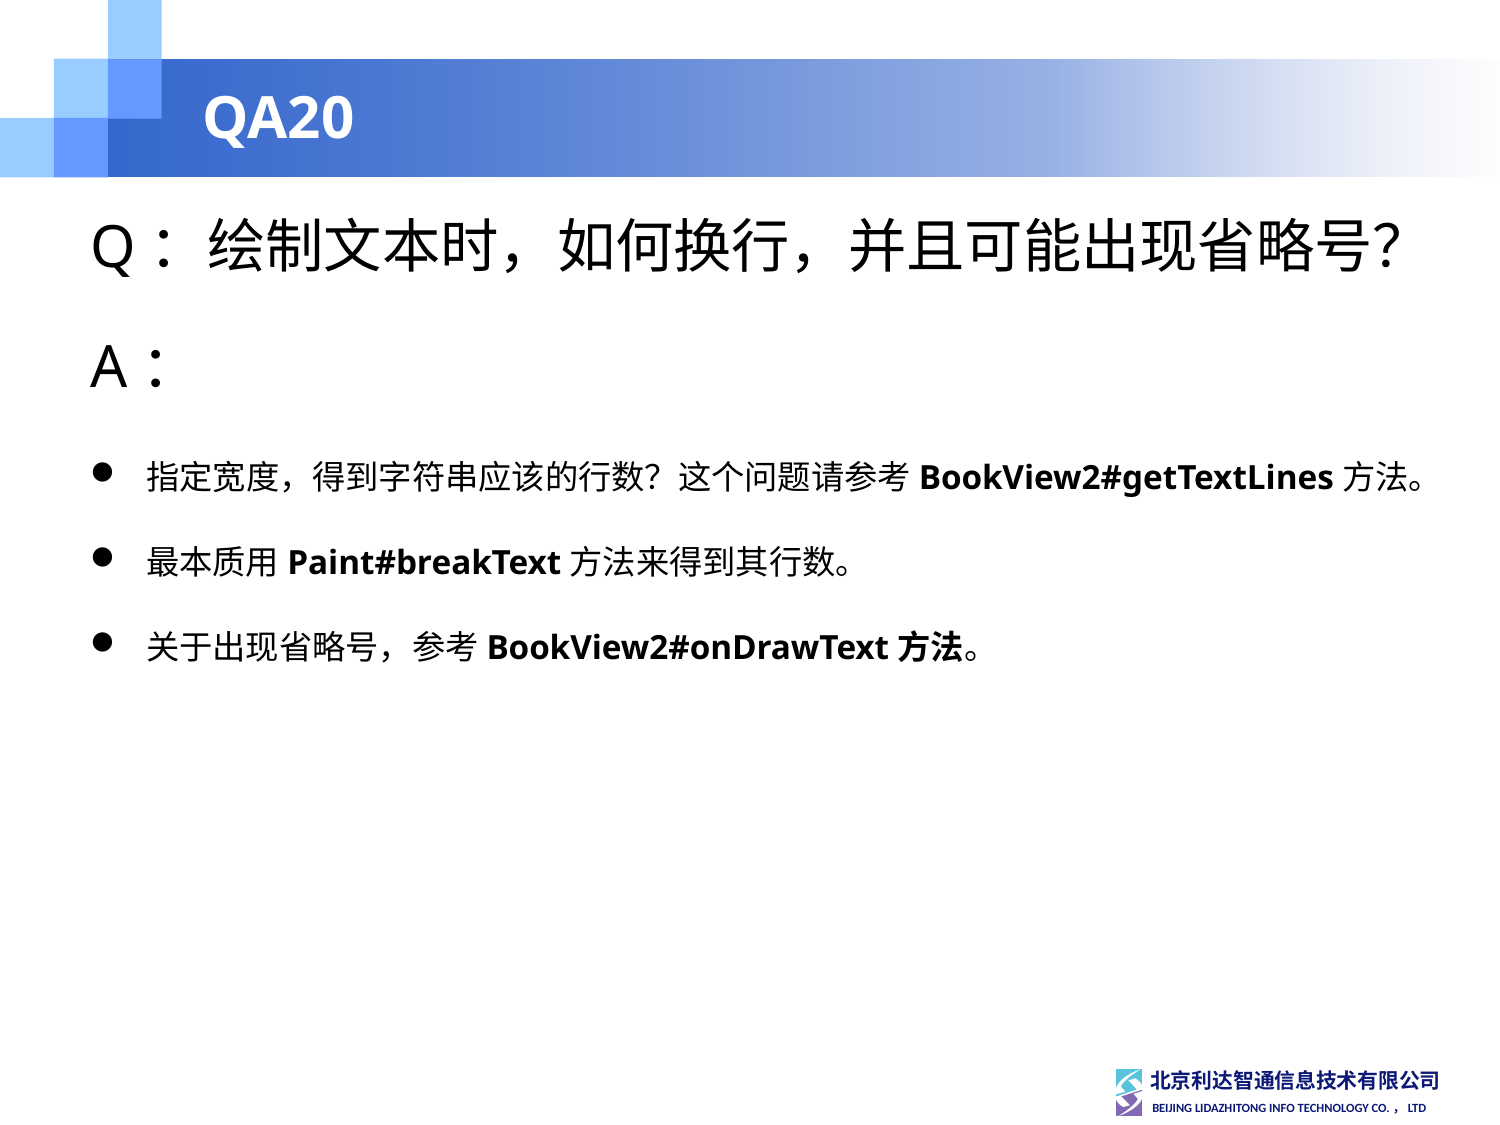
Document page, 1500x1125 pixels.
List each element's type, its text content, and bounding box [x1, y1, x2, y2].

picture [108, 59, 1500, 177]
picture [1116, 1069, 1142, 1116]
list Q：绘制文本时，如何换行，并且可能出现省略号？ A： 指定宽度，得到字符串应该的行数？这个问题请参考BookView2#getTextLines方法。 最本质用Paint#breakText方法来得到其行数。 关于出现省略号，参考BookView2#onDrawText方法。 [74, 201, 1426, 1063]
title QA20 [187, 74, 1038, 156]
